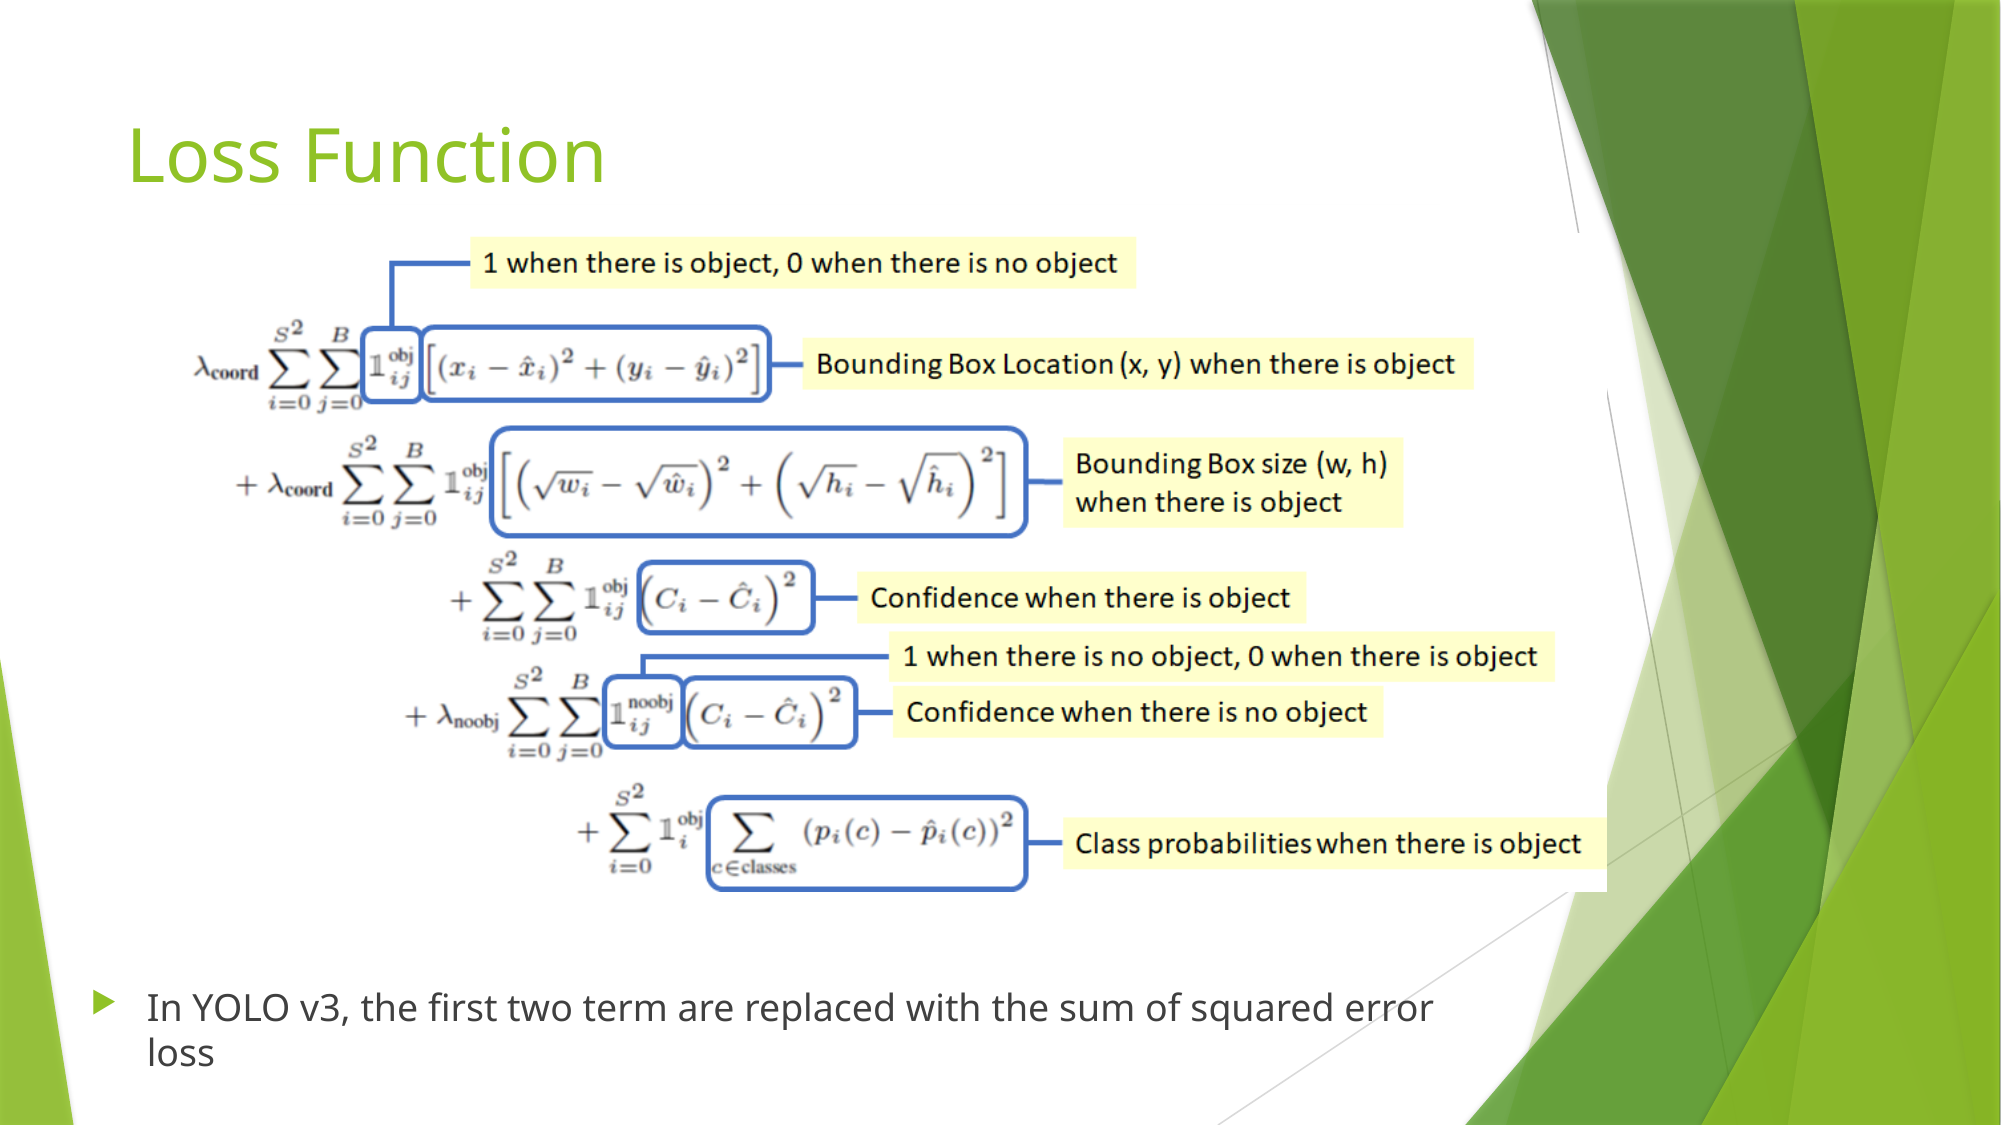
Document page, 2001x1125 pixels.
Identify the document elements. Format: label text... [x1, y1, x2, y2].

list In YOLO v3, the first two term are replaced with the sum of squared error loss [75, 976, 1486, 1125]
picture [182, 203, 1607, 893]
title Loss Function [111, 99, 1522, 317]
